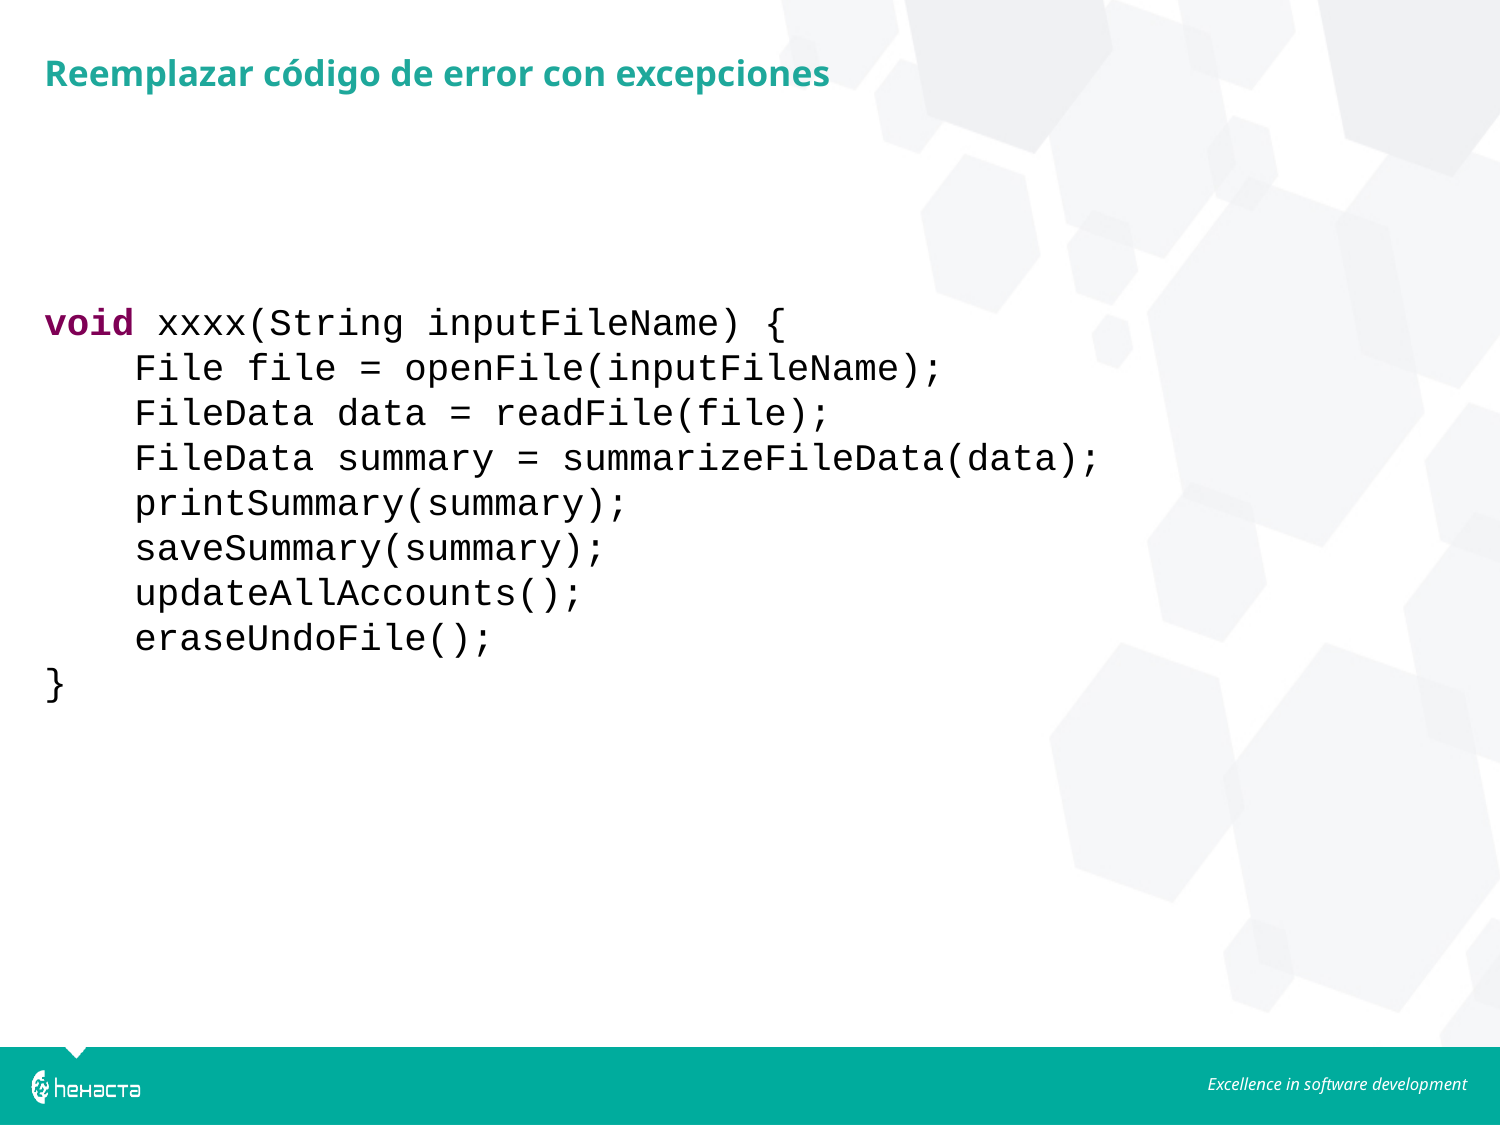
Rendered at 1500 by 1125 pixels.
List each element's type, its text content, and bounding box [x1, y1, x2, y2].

list Reemplazar código de error con excepciones [29, 43, 1471, 122]
list void xxxx(String inputFileName) { File file = openFile(inputFileName); FileData data = readFile(file); FileData summary = summarizeFileData(data); printSummary(summary); saveSummary(summary); updateAllAccounts(); eraseUndoFile(); } [29, 200, 1471, 1020]
picture [0, 0, 1500, 1125]
